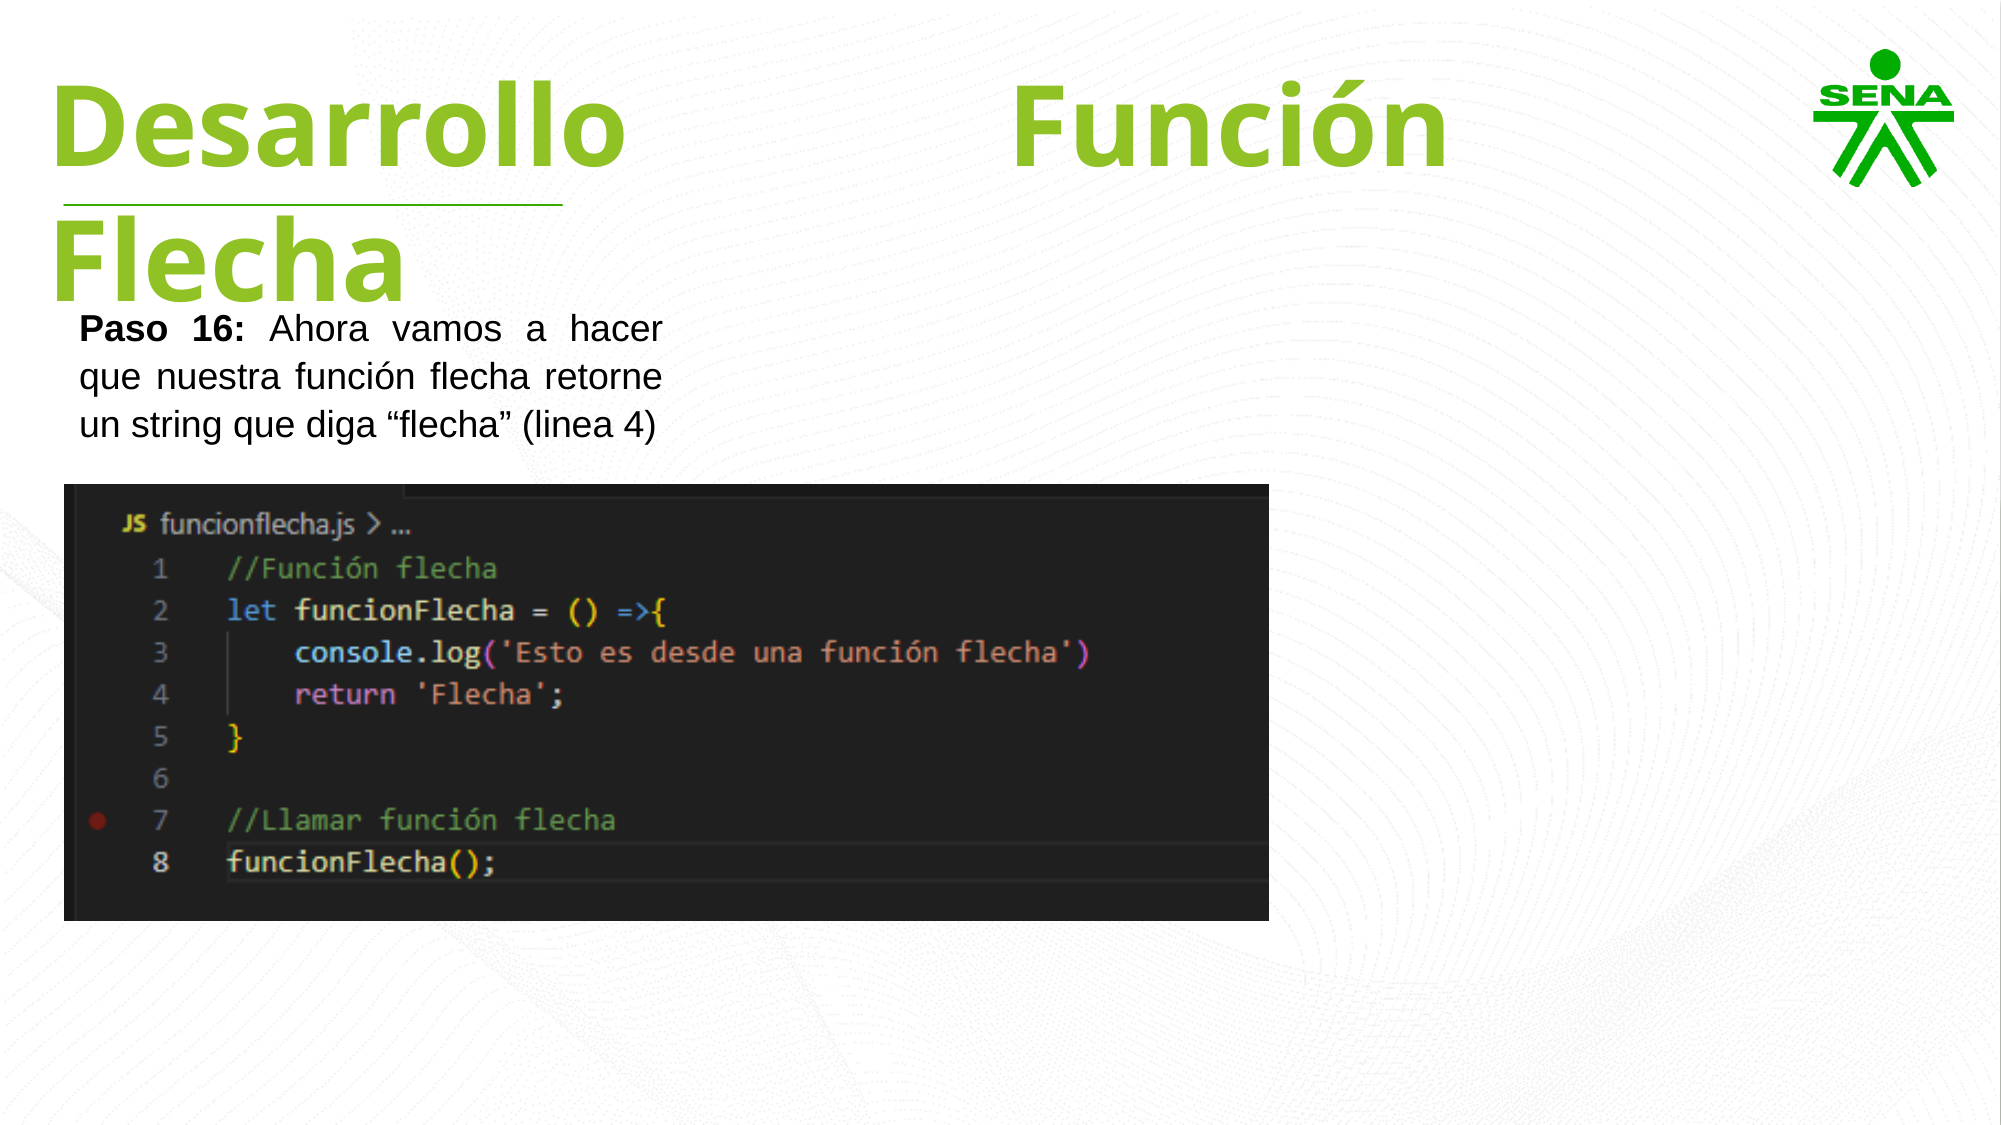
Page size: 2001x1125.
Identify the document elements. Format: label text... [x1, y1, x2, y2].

text_box Paso 16: Ahora vamos a hacer que nuestra función flecha retorne un string que diga “flecha” (linea 4) [64, 293, 678, 453]
text_box Desarrollo Función Flecha [33, 46, 1468, 332]
picture [0, 0, 2000, 1125]
